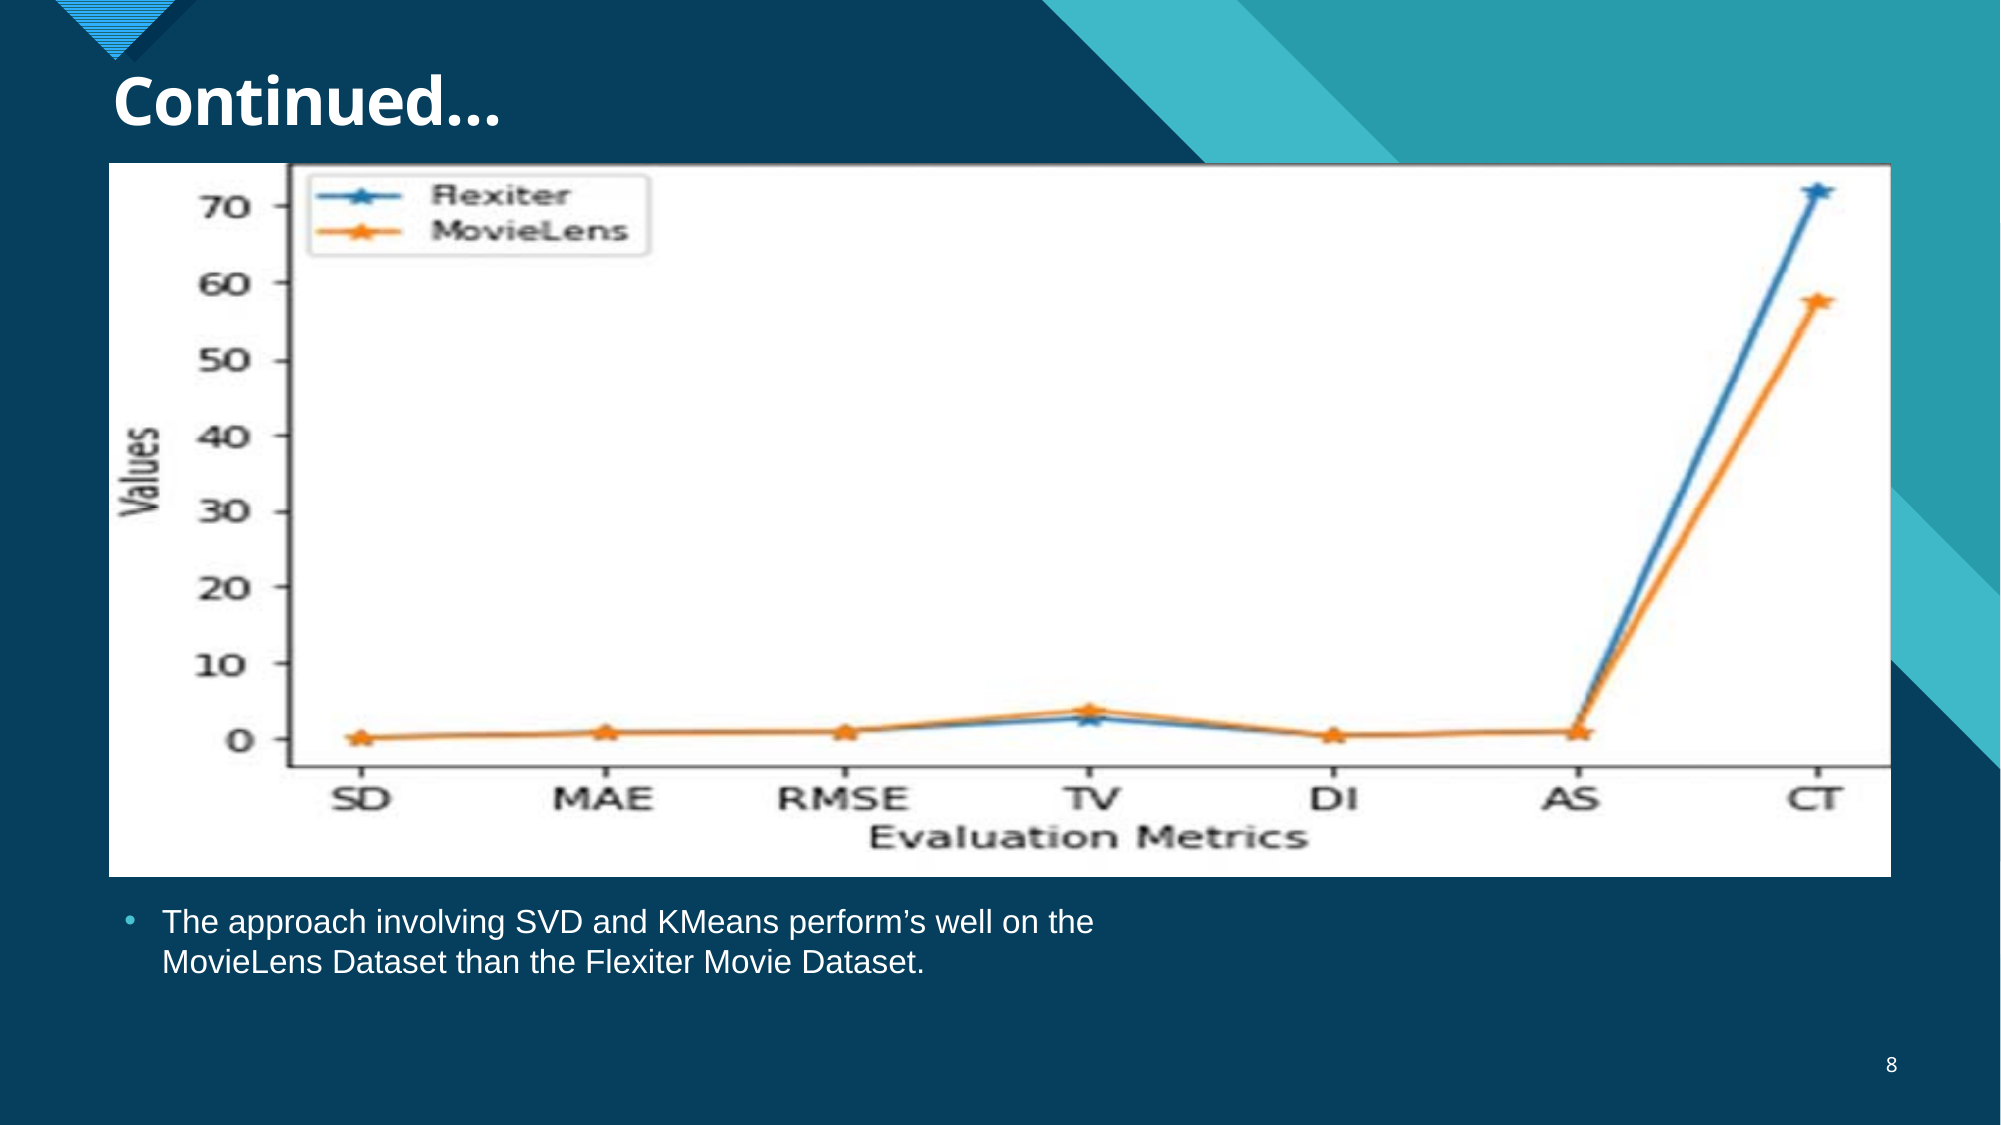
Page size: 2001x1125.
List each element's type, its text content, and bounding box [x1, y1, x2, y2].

list The approach involving SVD and KMeans perform’s well on the MovieLens Dataset than the Flexiter Movie Dataset. [109, 892, 1212, 981]
slide_number 8 [1845, 1035, 1913, 1096]
title Continued… [97, 60, 1938, 149]
picture [110, 162, 1892, 876]
